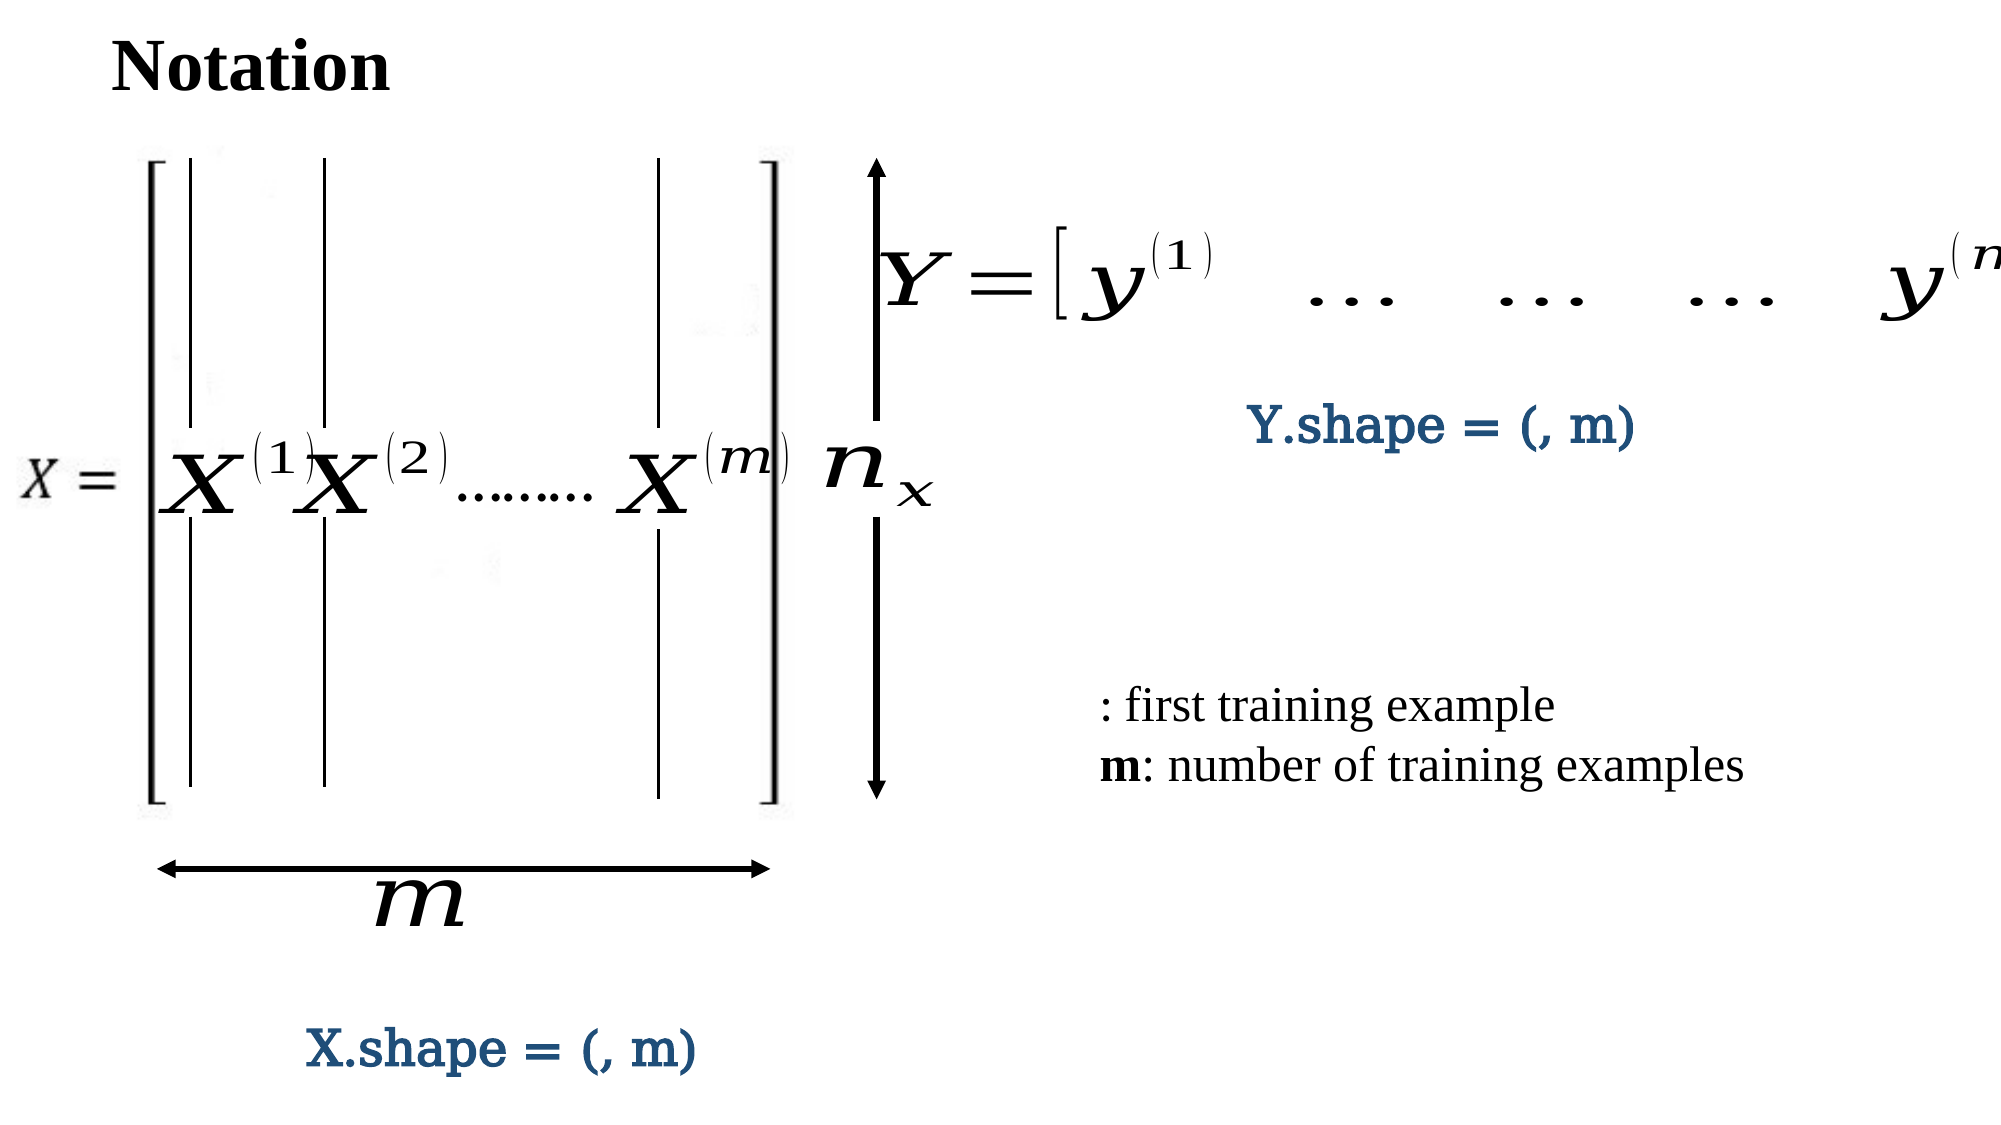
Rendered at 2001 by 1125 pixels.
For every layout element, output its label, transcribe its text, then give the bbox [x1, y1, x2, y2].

picture [0, 112, 831, 846]
text_box Notation [97, 7, 684, 112]
